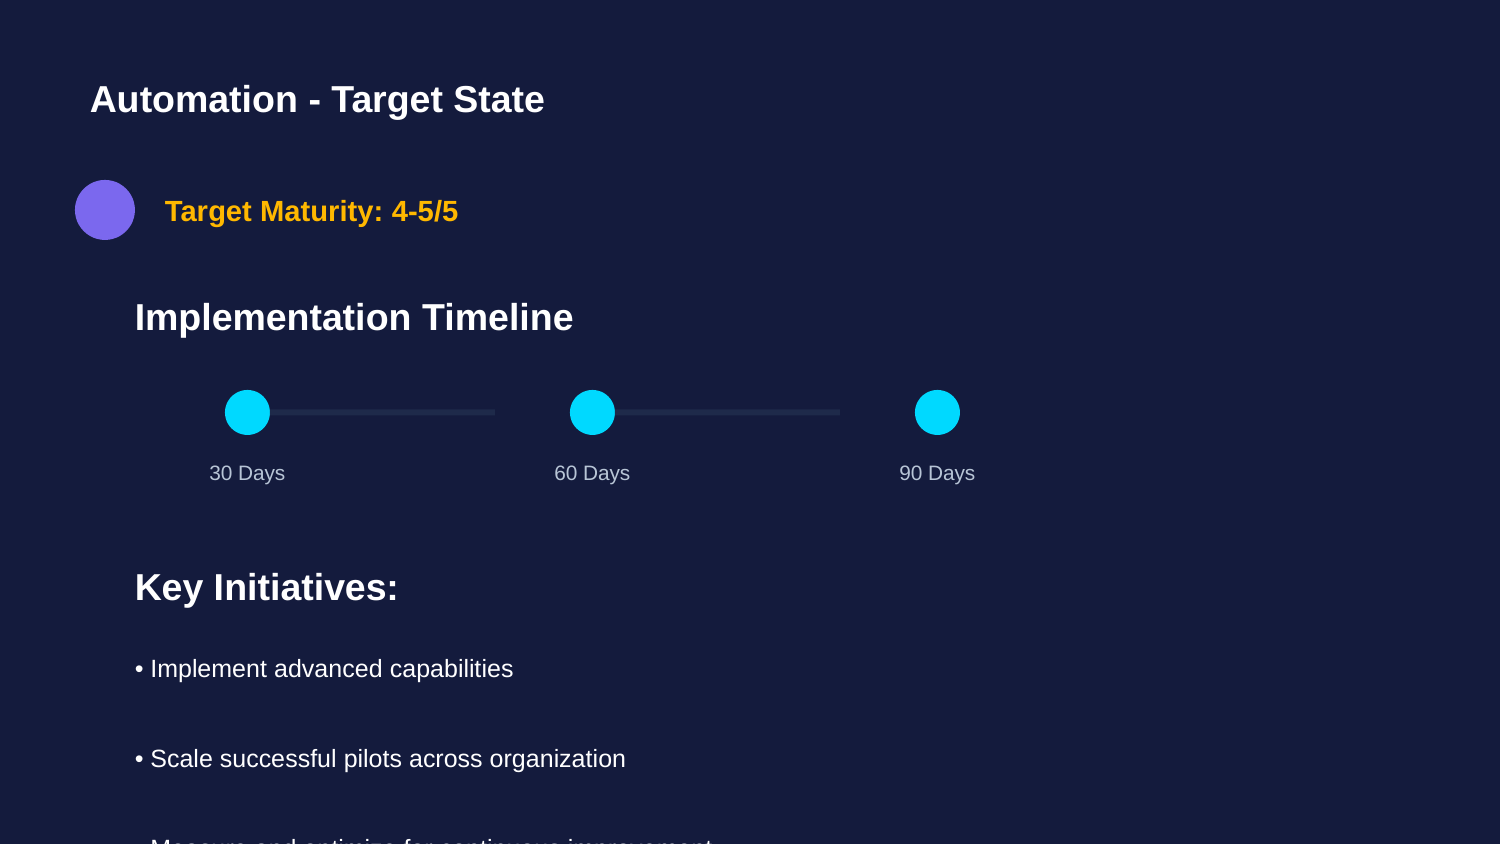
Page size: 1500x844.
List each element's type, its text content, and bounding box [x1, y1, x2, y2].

text_box Key Initiatives: [119, 554, 1425, 615]
text_box [569, 389, 615, 435]
text_box [74, 179, 135, 240]
text_box Implementation Timeline [119, 284, 1425, 345]
text_box Target Maturity: 4-5/5 [149, 179, 1425, 240]
text_box • Implement advanced capabilities [119, 629, 1425, 705]
text_box • Measure and optimize for continuous improvement [119, 809, 1425, 844]
text_box [914, 389, 960, 435]
text_box [224, 389, 270, 435]
text_box [614, 409, 840, 416]
text_box Automation - Target State [74, 59, 1425, 135]
text_box 30 Days [179, 449, 315, 495]
text_box 60 Days [524, 449, 660, 495]
text_box 90 Days [869, 449, 1005, 495]
text_box [269, 409, 495, 416]
text_box • Scale successful pilots across organization [119, 719, 1425, 795]
